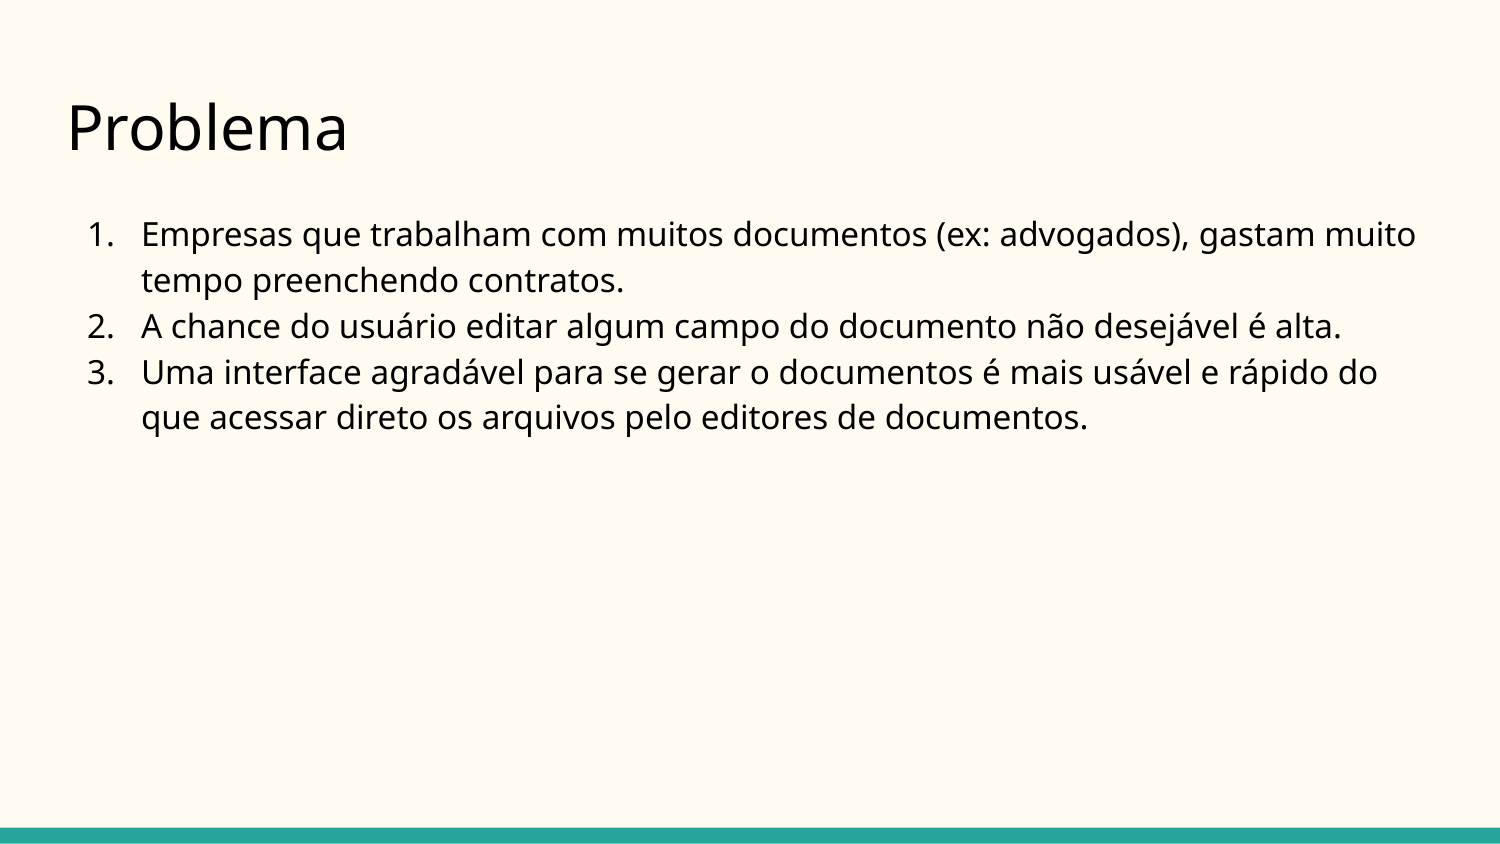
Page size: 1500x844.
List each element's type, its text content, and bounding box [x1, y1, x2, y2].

title Problema [51, 72, 1449, 174]
list Empresas que trabalham com muitos documentos (ex: advogados), gastam muito tempo preenchendo contratos. A chance do usuário editar algum campo do documento não desejável é alta. Uma interface agradável para se gerar o documentos é mais usável e rápido do que acessar direto os arquivos pelo editores de documentos. [51, 192, 1449, 750]
